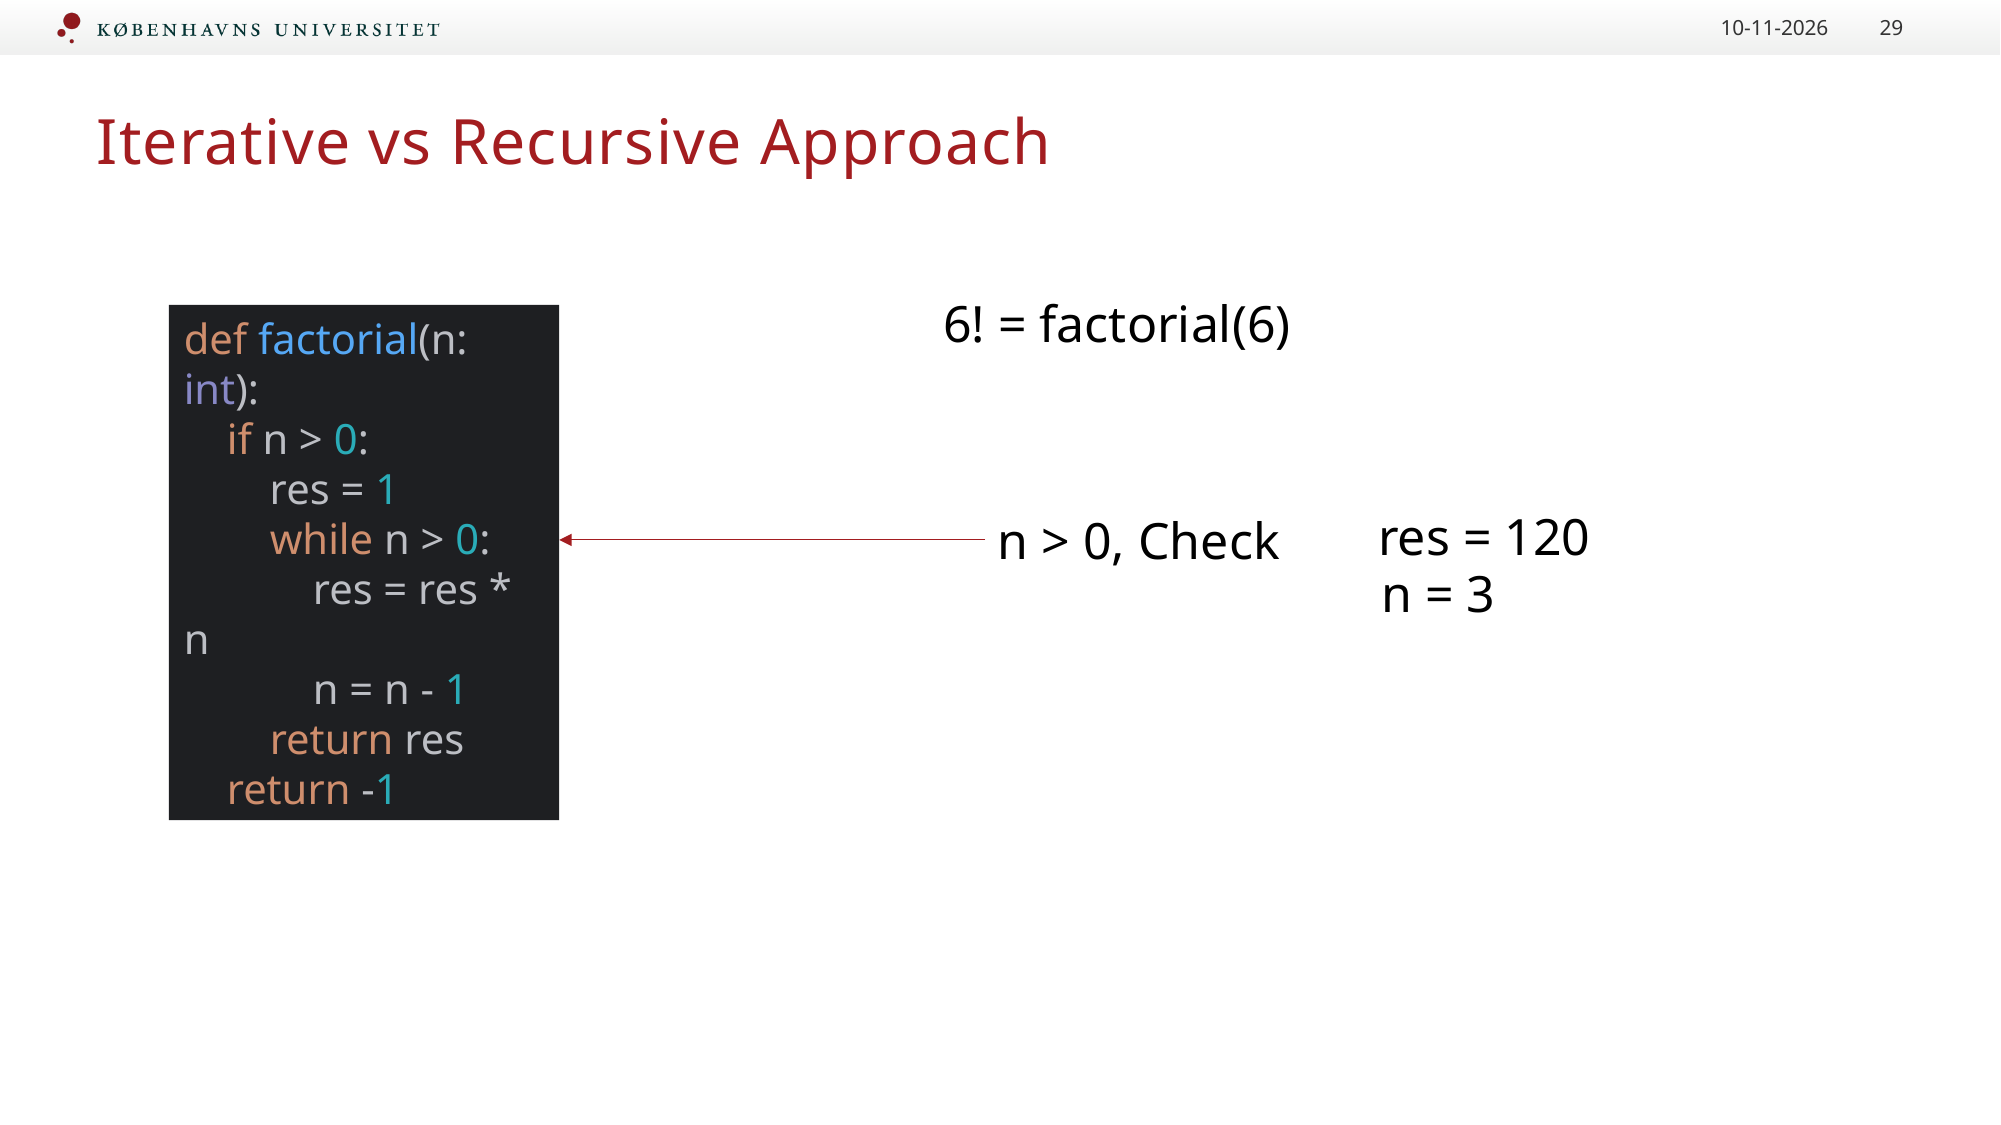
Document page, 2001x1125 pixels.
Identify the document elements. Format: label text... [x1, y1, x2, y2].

text_box n = 3 [1381, 562, 1496, 623]
text_box n > 0, Check [997, 509, 1280, 570]
picture [91, 15, 476, 42]
text_box 6! = factorial(6) [943, 292, 1291, 353]
text_box def factorial(n: int): if n > 0: res = 1 while n > 0: res = res * n n = n - 1 return res return -1 [168, 304, 560, 821]
title Iterative vs Recursive Approach [96, 101, 1904, 244]
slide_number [1694, 14, 1829, 43]
slide_number 29 [1840, 14, 1904, 43]
text_box res = 120 [1378, 505, 1591, 566]
